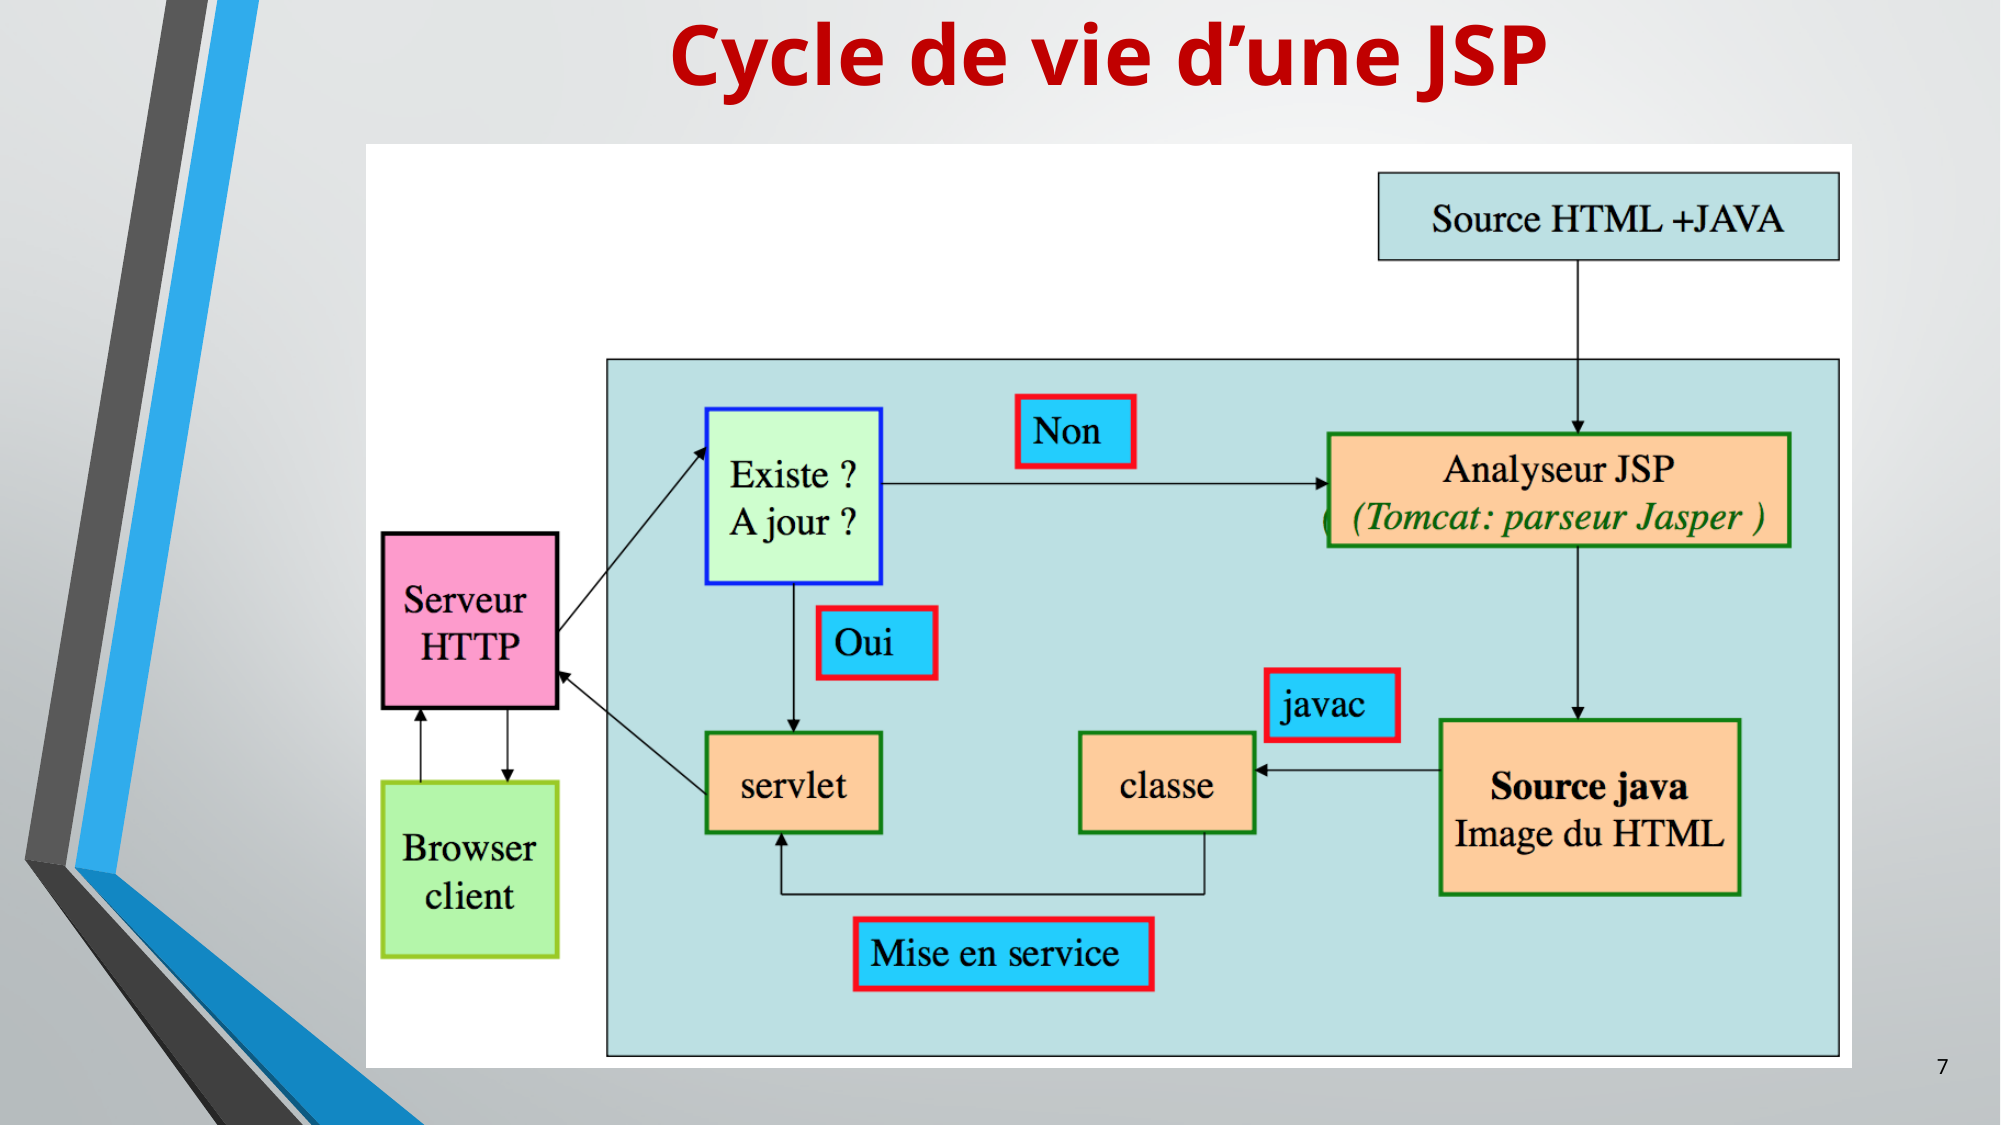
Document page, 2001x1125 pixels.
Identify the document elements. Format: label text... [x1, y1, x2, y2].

slide_number 7 [1873, 1038, 1964, 1098]
picture [366, 144, 1853, 1069]
text_box Cycle de vie d’une JSP [234, 0, 1985, 133]
